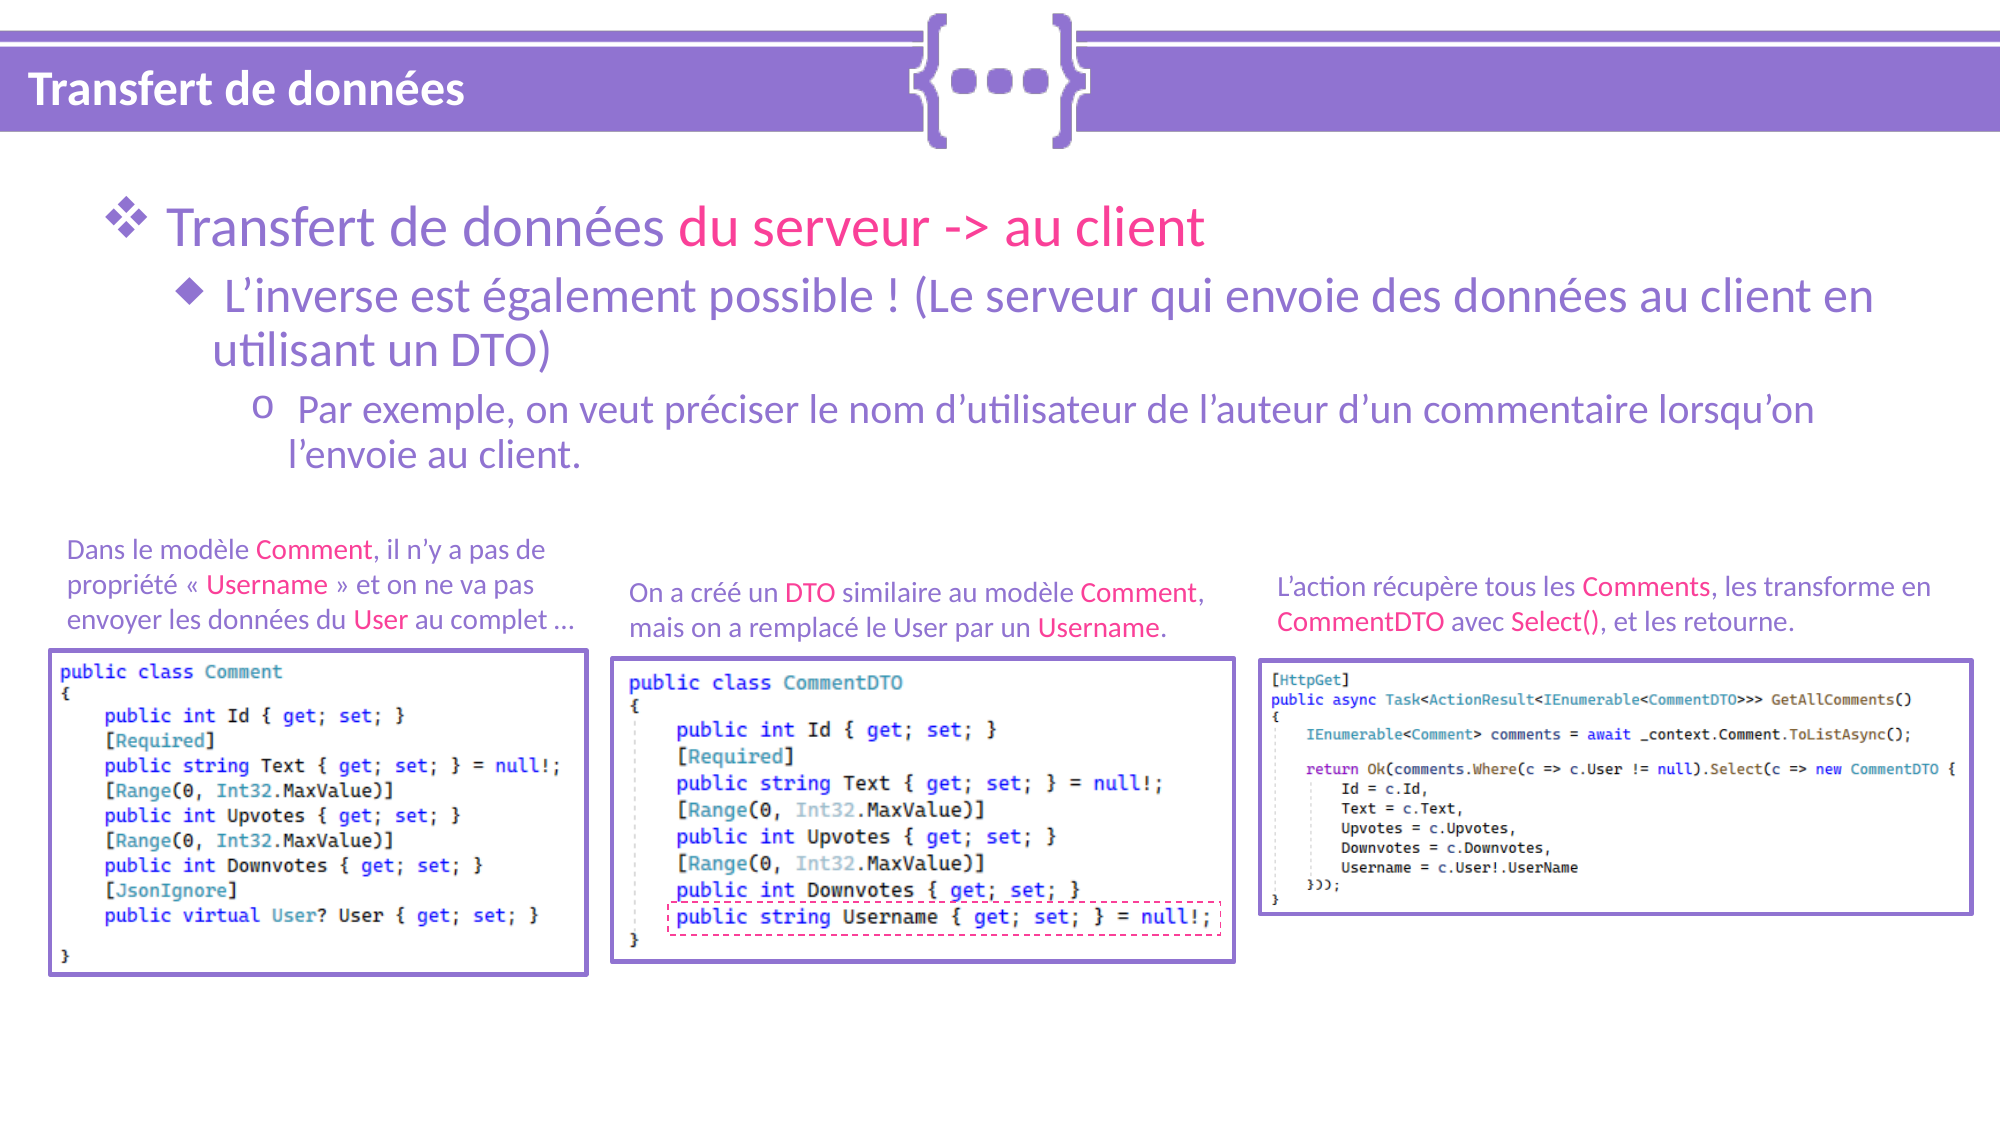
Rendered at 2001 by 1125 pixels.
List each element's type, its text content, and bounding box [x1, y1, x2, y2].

picture [614, 660, 1232, 960]
title Transfert de données [12, 58, 913, 120]
list Transfert de données du serveur -­> au client L’inverse est également possible ! (Le serveur qui envoie des données au client en utilisant un DTO) Par exemple, on veut préciser le nom d’utilisateur de l’auteur d’un commentaire lorsqu’on l’envoie au client. [85, 188, 1910, 1014]
picture [1262, 662, 1970, 912]
text_box On a créé un DTO similaire au modèle Comment, mais on a remplacé le User par un Username. [614, 565, 1232, 651]
text_box Dans le modèle Comment, il n’y a pas de propriété « Username » et on ne va pas envoyer les données du User au complet … [52, 522, 607, 643]
picture [52, 652, 584, 972]
text_box L’action récupère tous les Comments, les transforme en CommentDTO avec Select(), et les retourne. [1262, 559, 1982, 645]
picture [0, 3, 2000, 160]
